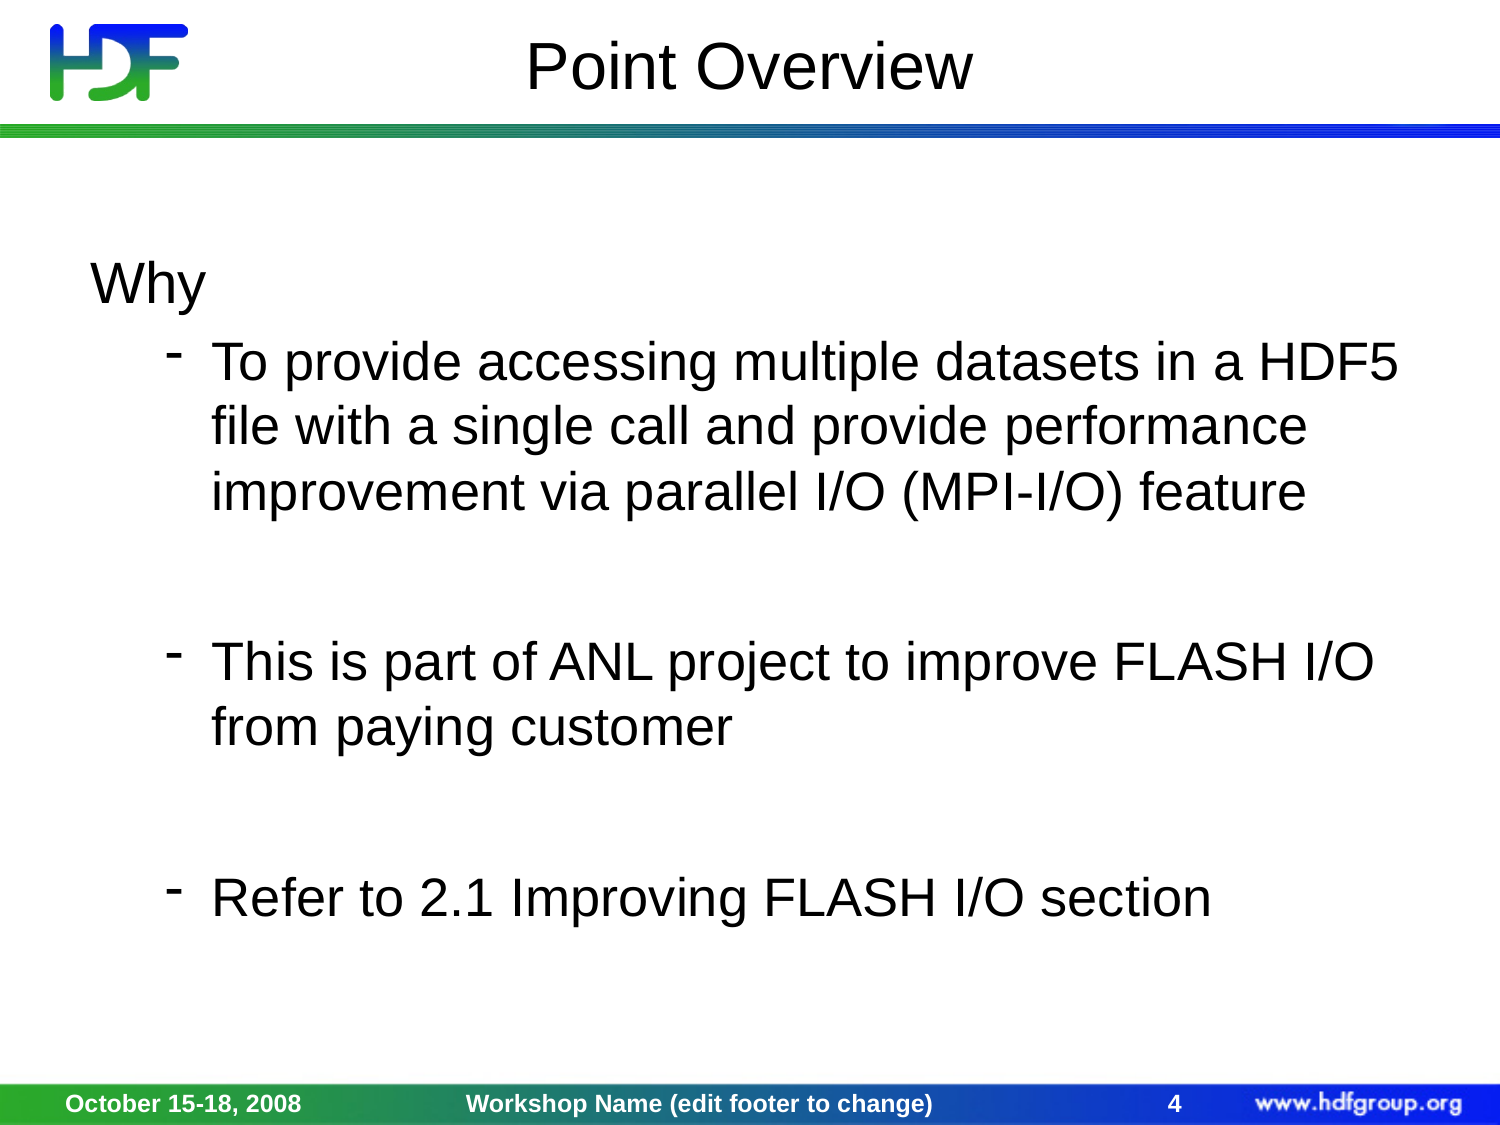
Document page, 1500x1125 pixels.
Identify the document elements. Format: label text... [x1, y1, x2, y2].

footer Workshop Name (edit footer to change) [374, 1087, 1026, 1125]
list Why To provide accessing multiple datasets in a HDF5 file with a single call and provide performance improvement via parallel I/O (MPI-I/O) feature This is part of ANL project to improve FLASH I/O from paying customer Refer to 2.1 Improving FLASH I/O section [74, 237, 1426, 981]
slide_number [49, 1087, 326, 1125]
title Point Overview [74, 0, 1426, 126]
slide_number 4 [1112, 1087, 1238, 1125]
picture [0, 0, 1500, 1125]
